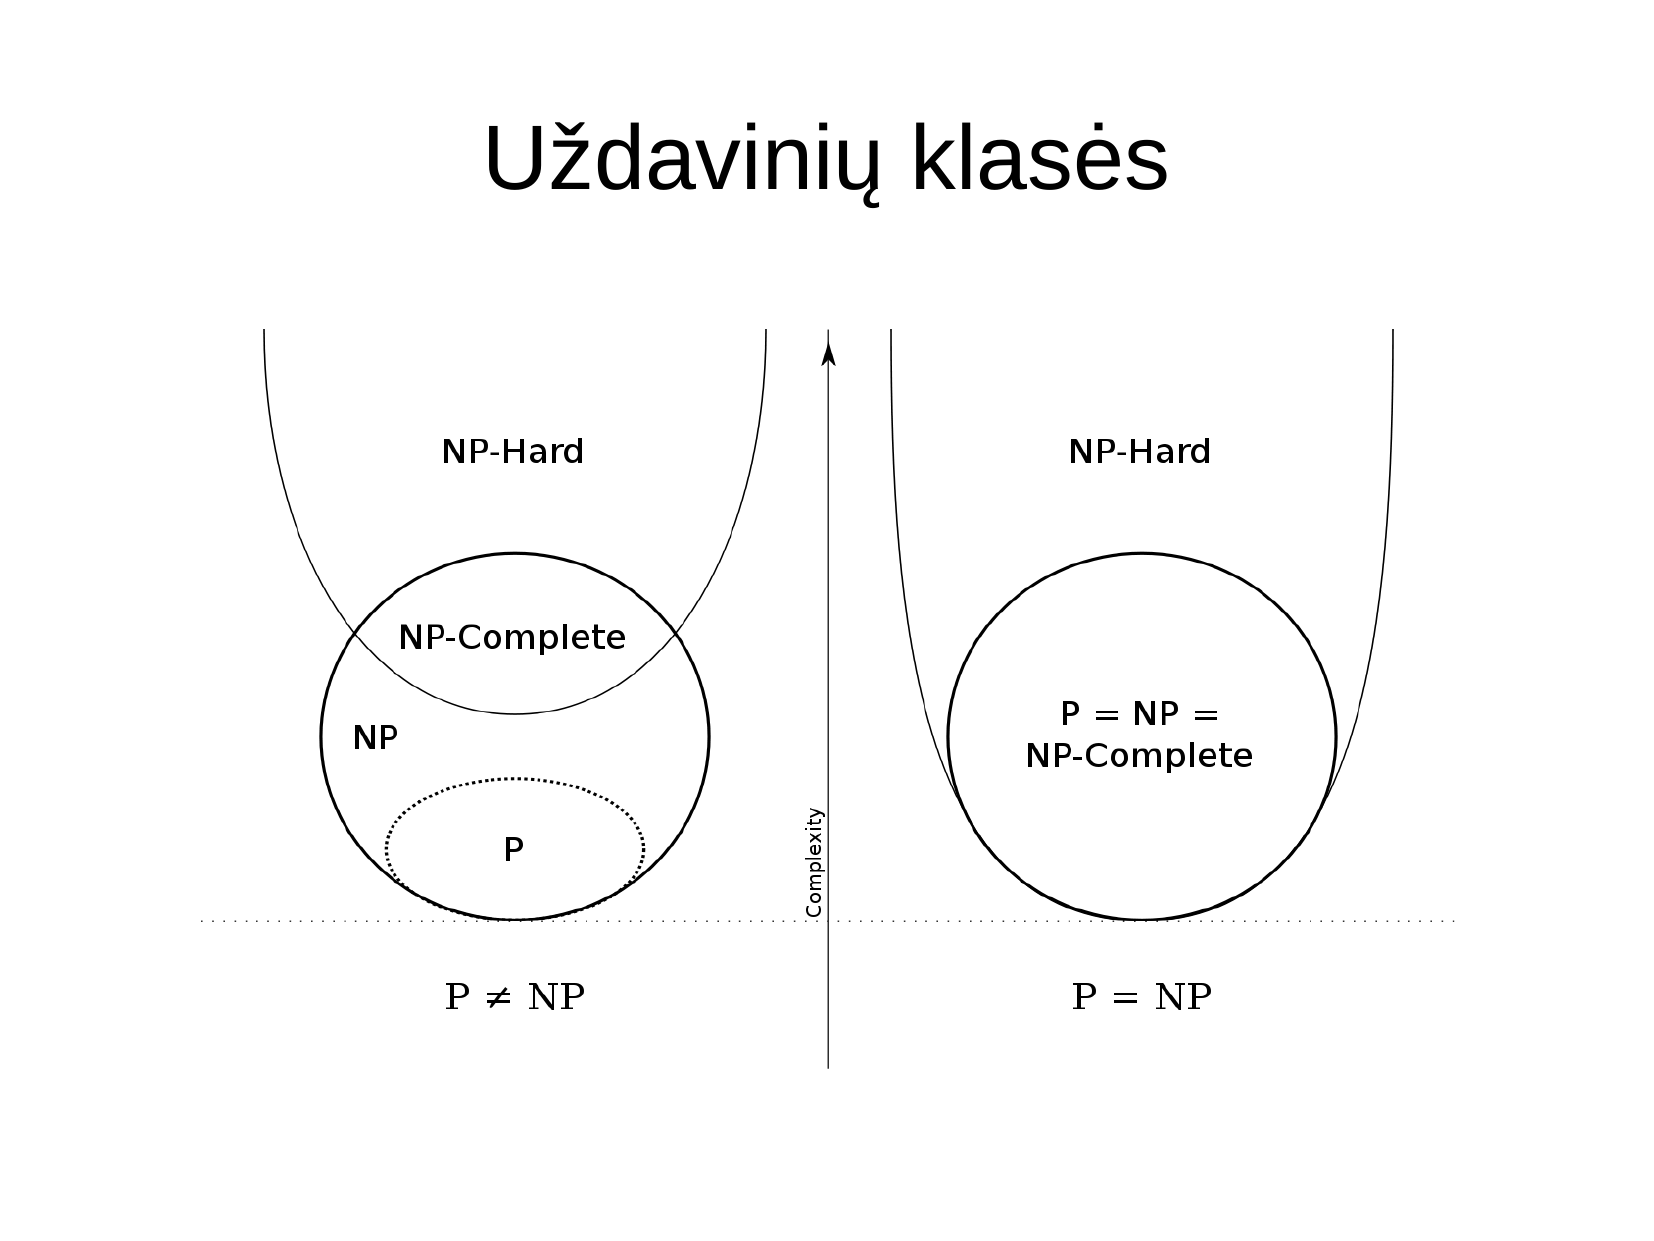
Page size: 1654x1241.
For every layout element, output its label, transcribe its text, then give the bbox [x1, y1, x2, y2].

picture [201, 328, 1455, 1069]
text_box Uždavinių klasės [82, 49, 1571, 257]
